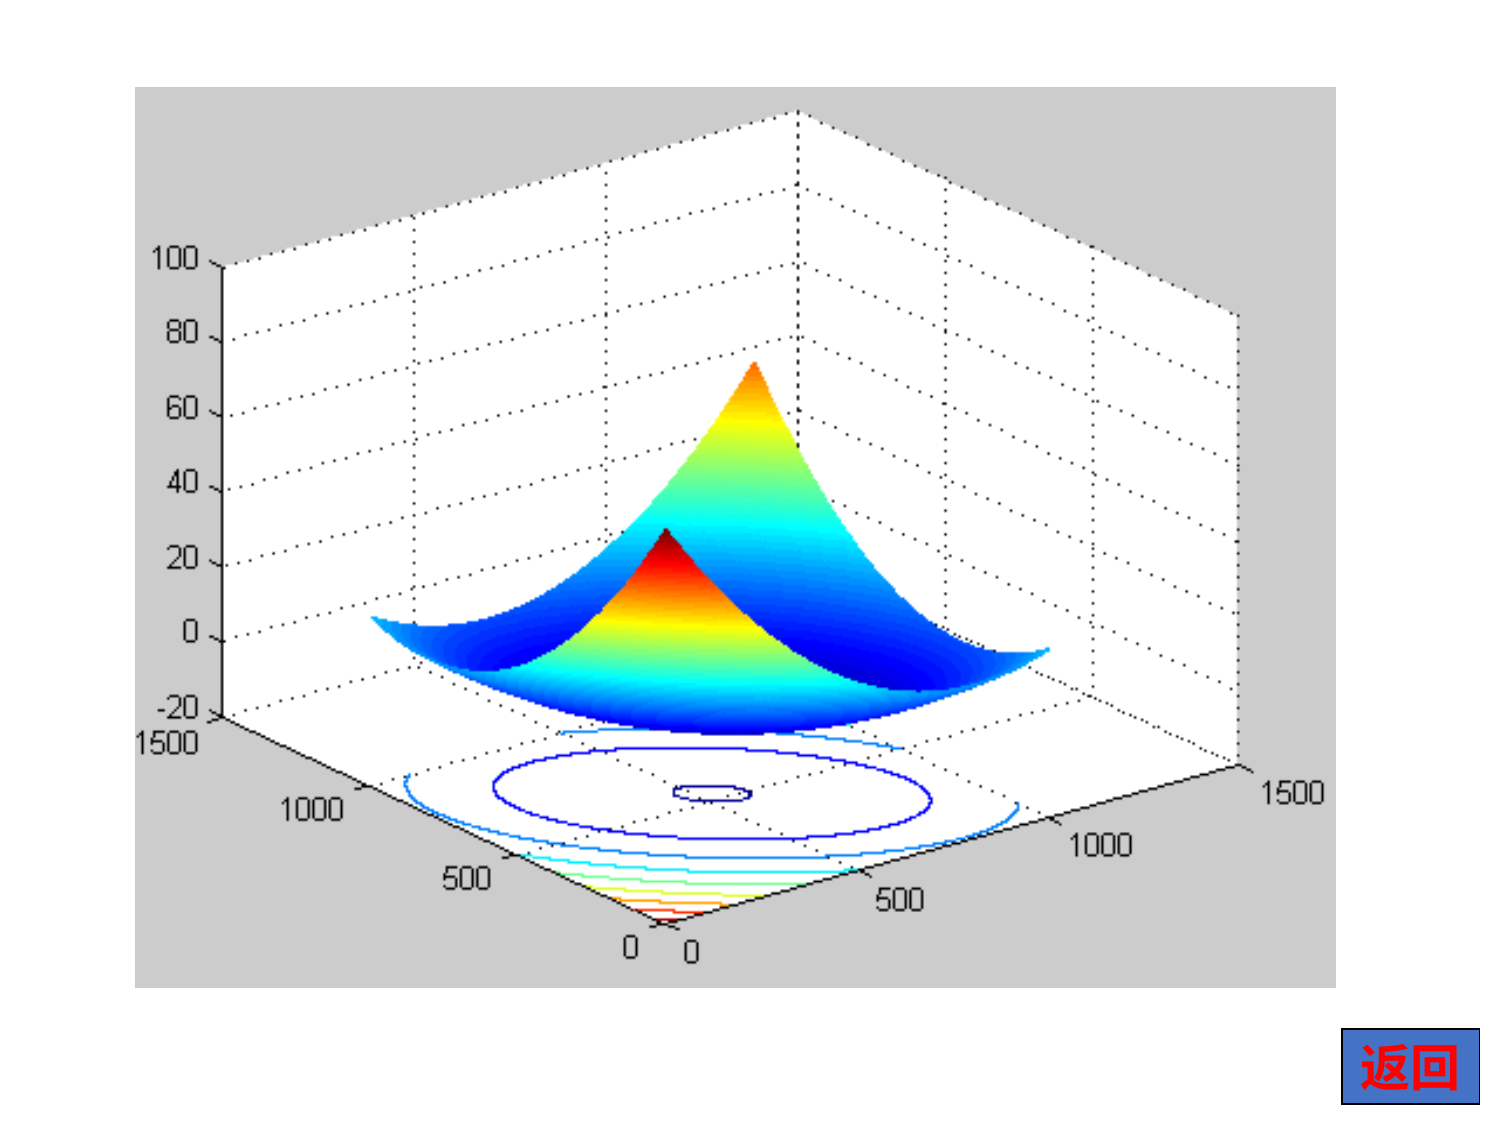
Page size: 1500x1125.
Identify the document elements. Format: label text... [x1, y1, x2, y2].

text_box 返回 [1342, 1028, 1480, 1104]
picture [135, 87, 1336, 988]
